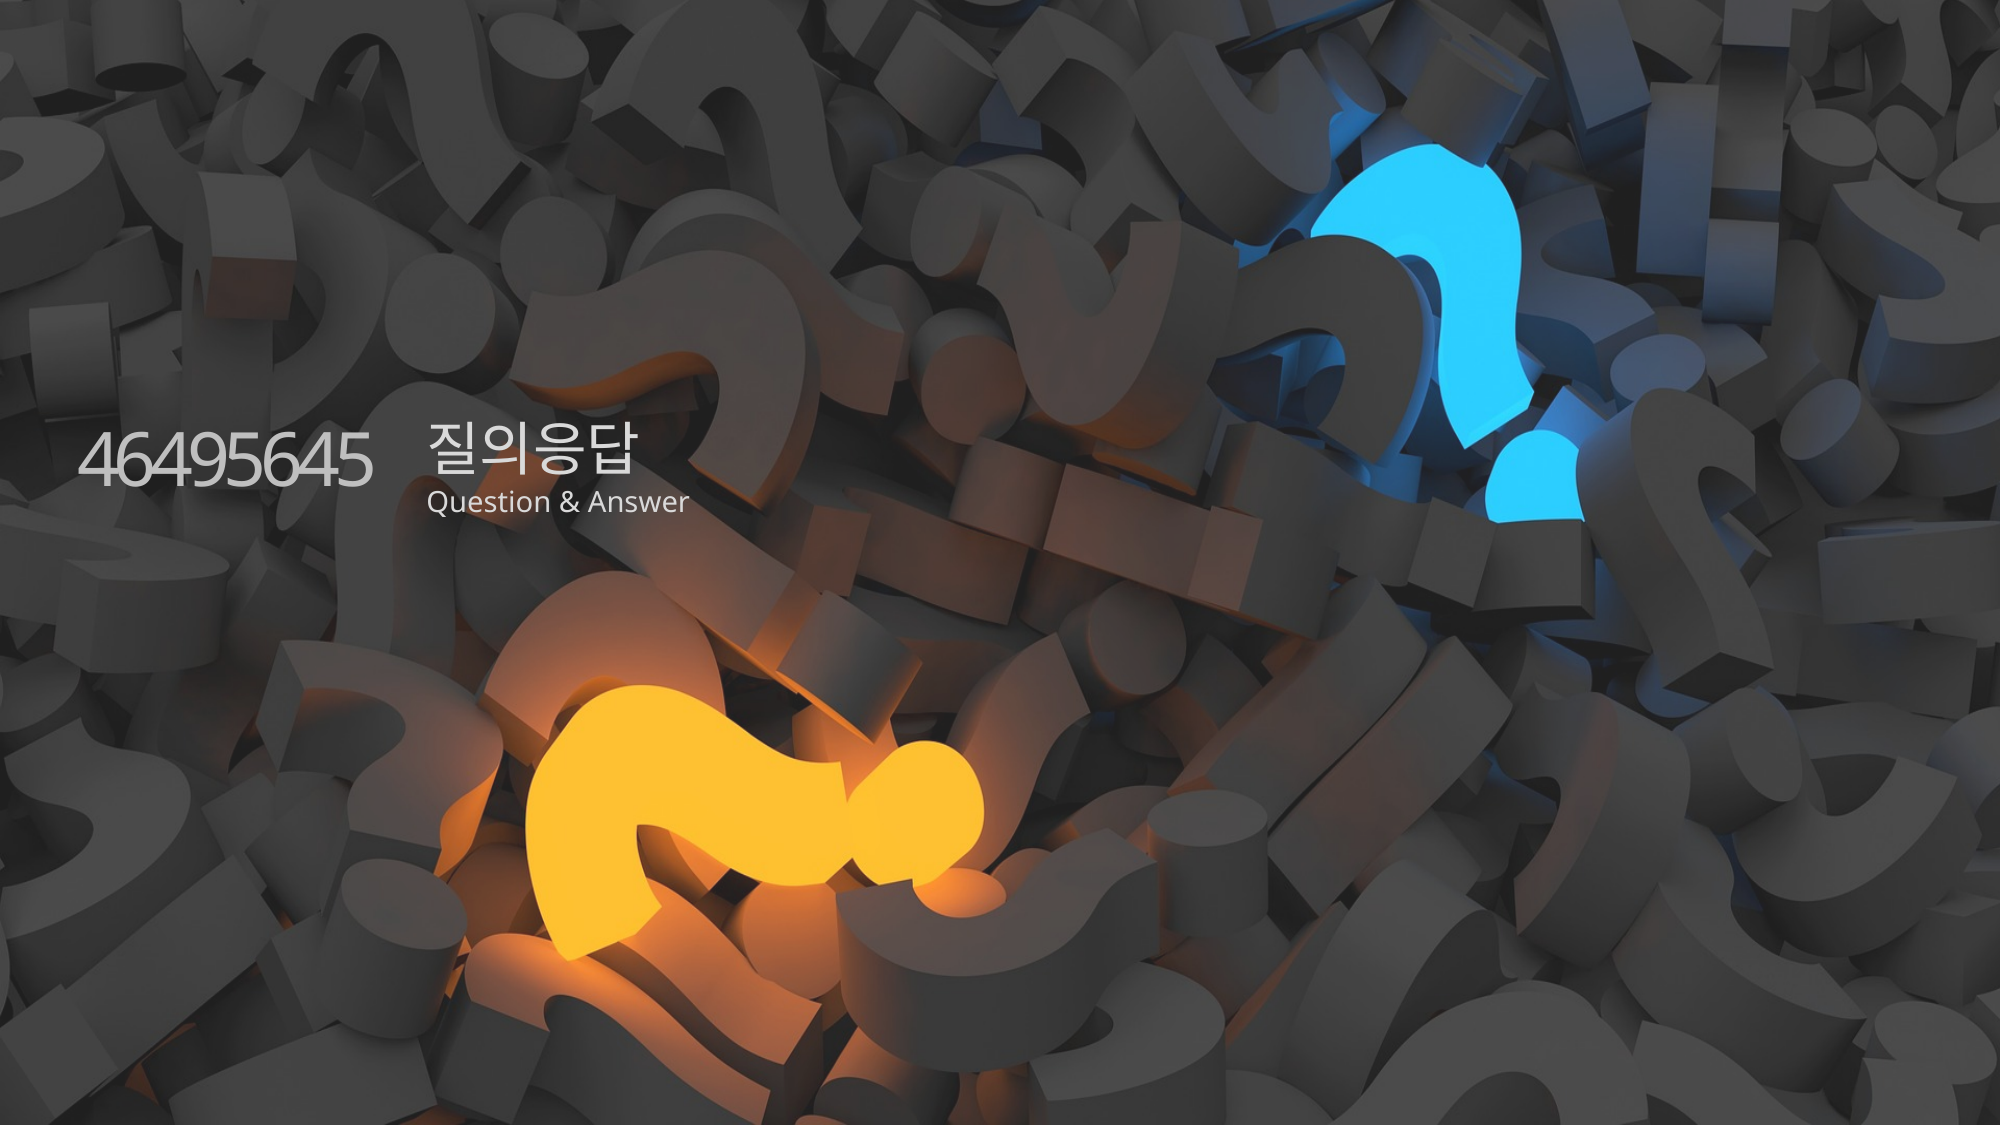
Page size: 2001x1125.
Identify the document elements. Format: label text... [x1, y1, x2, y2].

text_box 46495645 [62, 404, 417, 509]
text_box Question & Answer [411, 475, 768, 526]
text_box 질의응답 [417, 404, 1354, 489]
